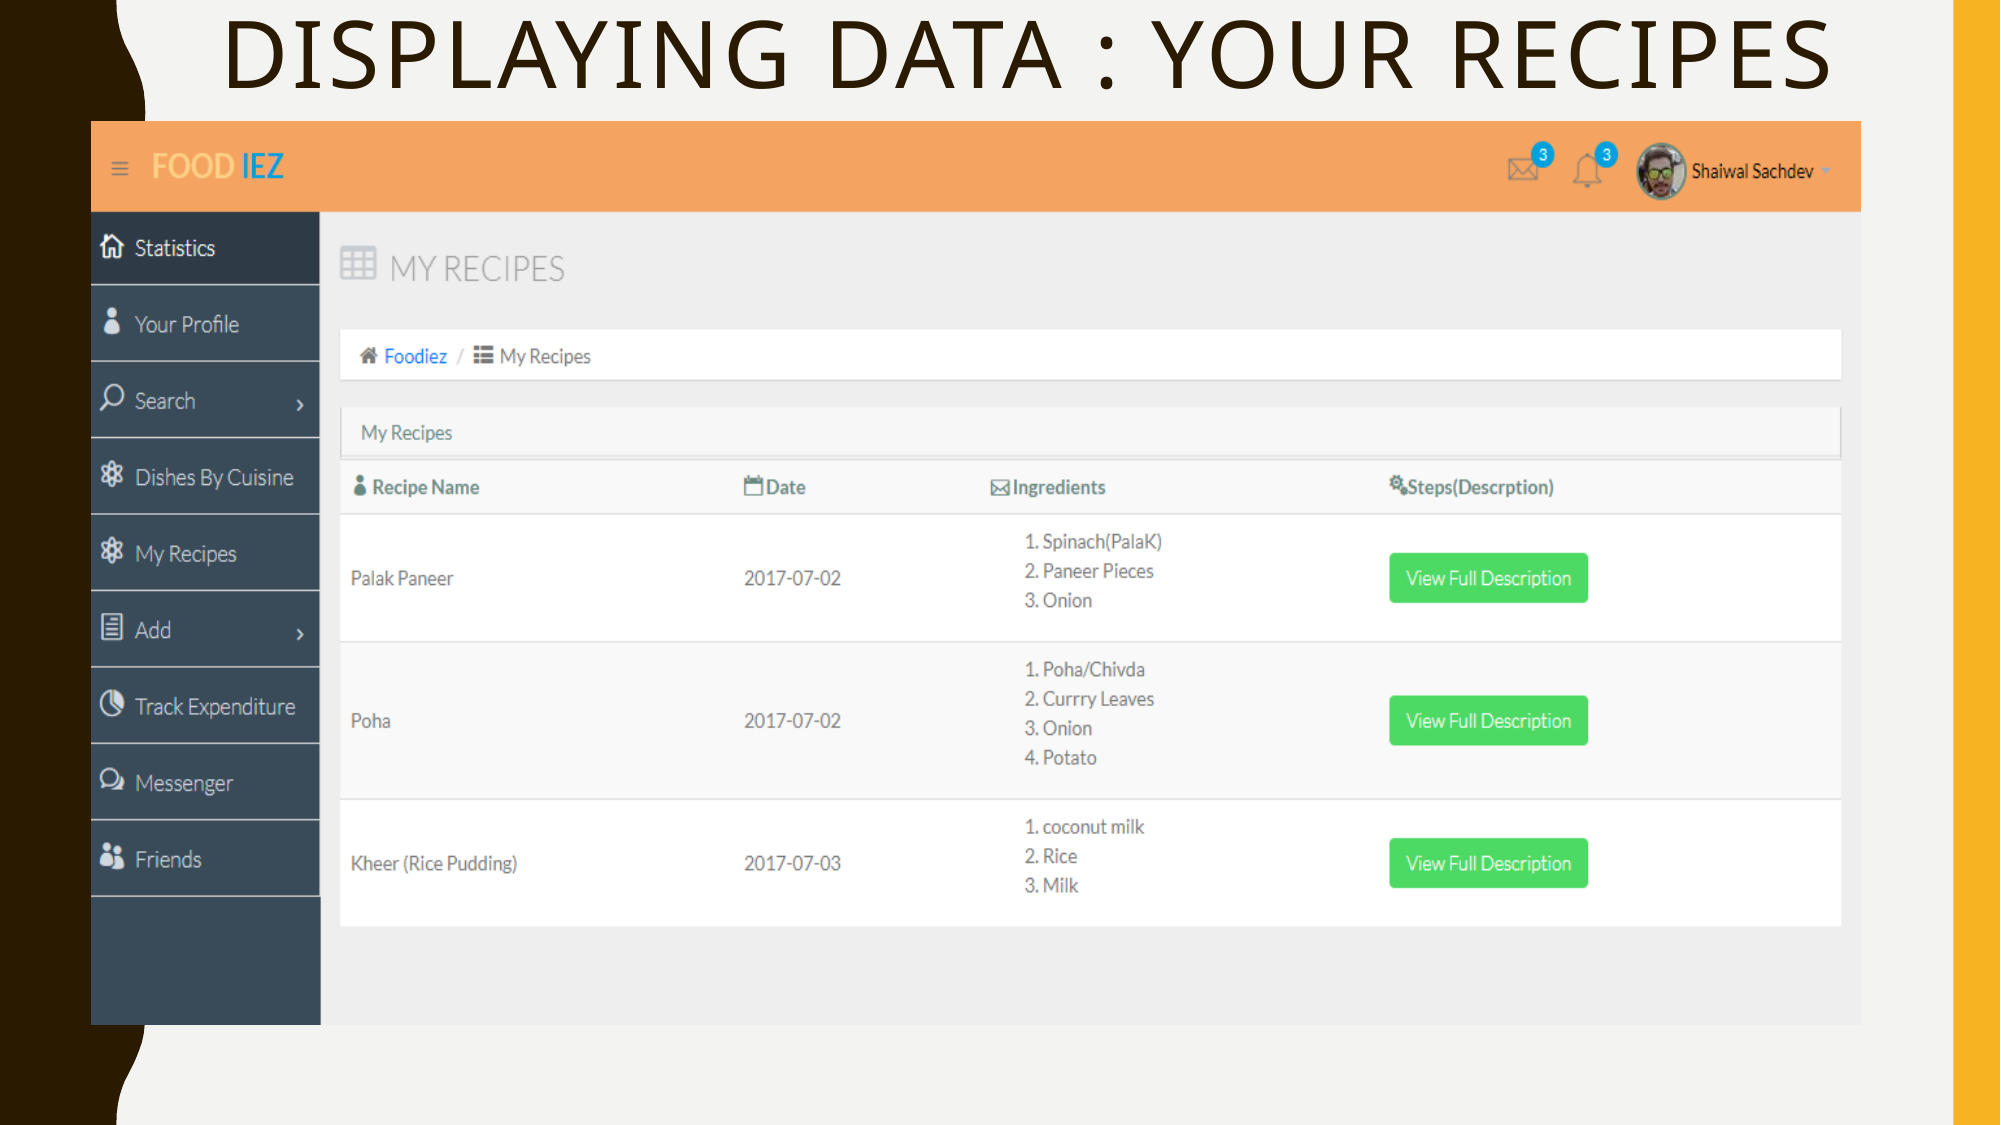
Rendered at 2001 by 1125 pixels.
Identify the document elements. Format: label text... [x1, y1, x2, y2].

title Displaying Data : Your RECIPES [205, 0, 1875, 122]
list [91, 121, 1861, 1025]
